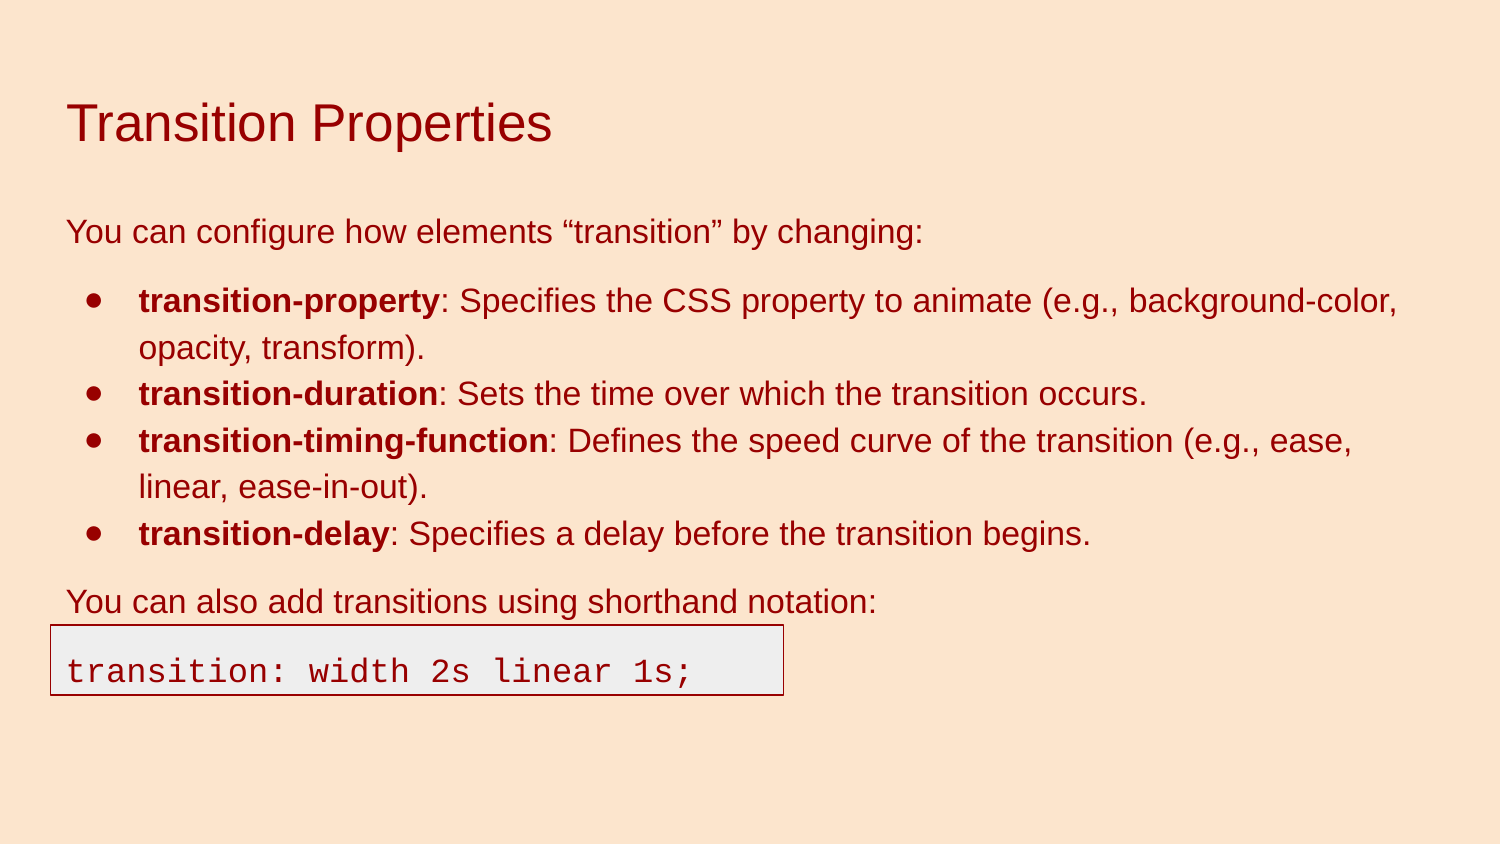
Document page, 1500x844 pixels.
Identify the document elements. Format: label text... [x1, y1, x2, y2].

title Transition Properties [51, 72, 1449, 167]
list You can configure how elements “transition” by changing: transition-property: Specifies the CSS property to animate (e.g., background-color, opacity, transform). transition-duration: Sets the time over which the transition occurs. transition-timing-function: Defines the speed curve of the transition (e.g., ease, linear, ease-in-out). transition-delay: Specifies a delay before the transition begins. You can also add transitions using shorthand notation: transition: width 2s linear 1s; [50, 189, 1449, 708]
